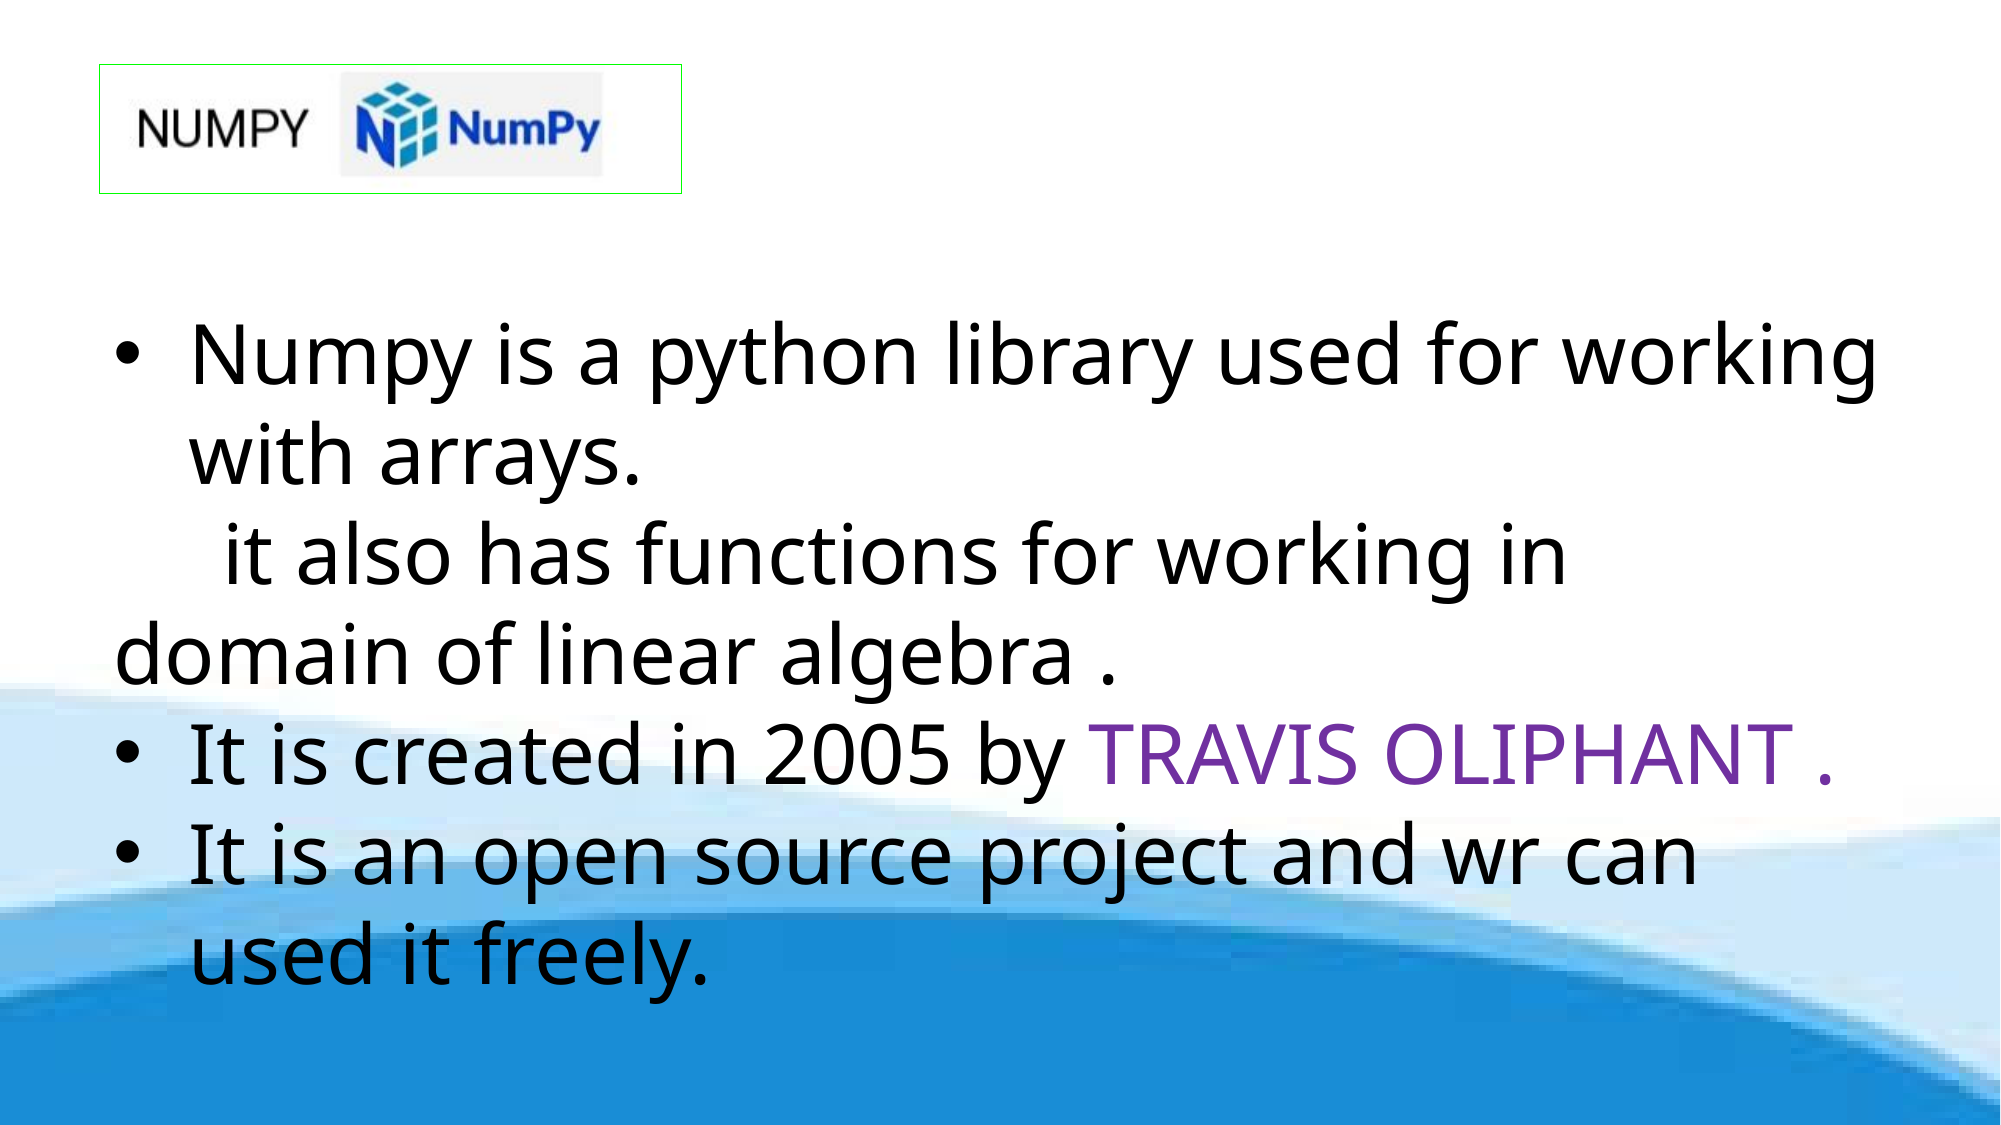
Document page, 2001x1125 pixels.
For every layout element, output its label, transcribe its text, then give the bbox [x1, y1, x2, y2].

picture [99, 64, 682, 194]
text_box Numpy is a python library used for working with arrays. it also has functions for working in domain of linear algebra . It is created in 2005 by TRAVIS OLIPHANT . It is an open source project and wr can used it freely. [98, 293, 1901, 1009]
